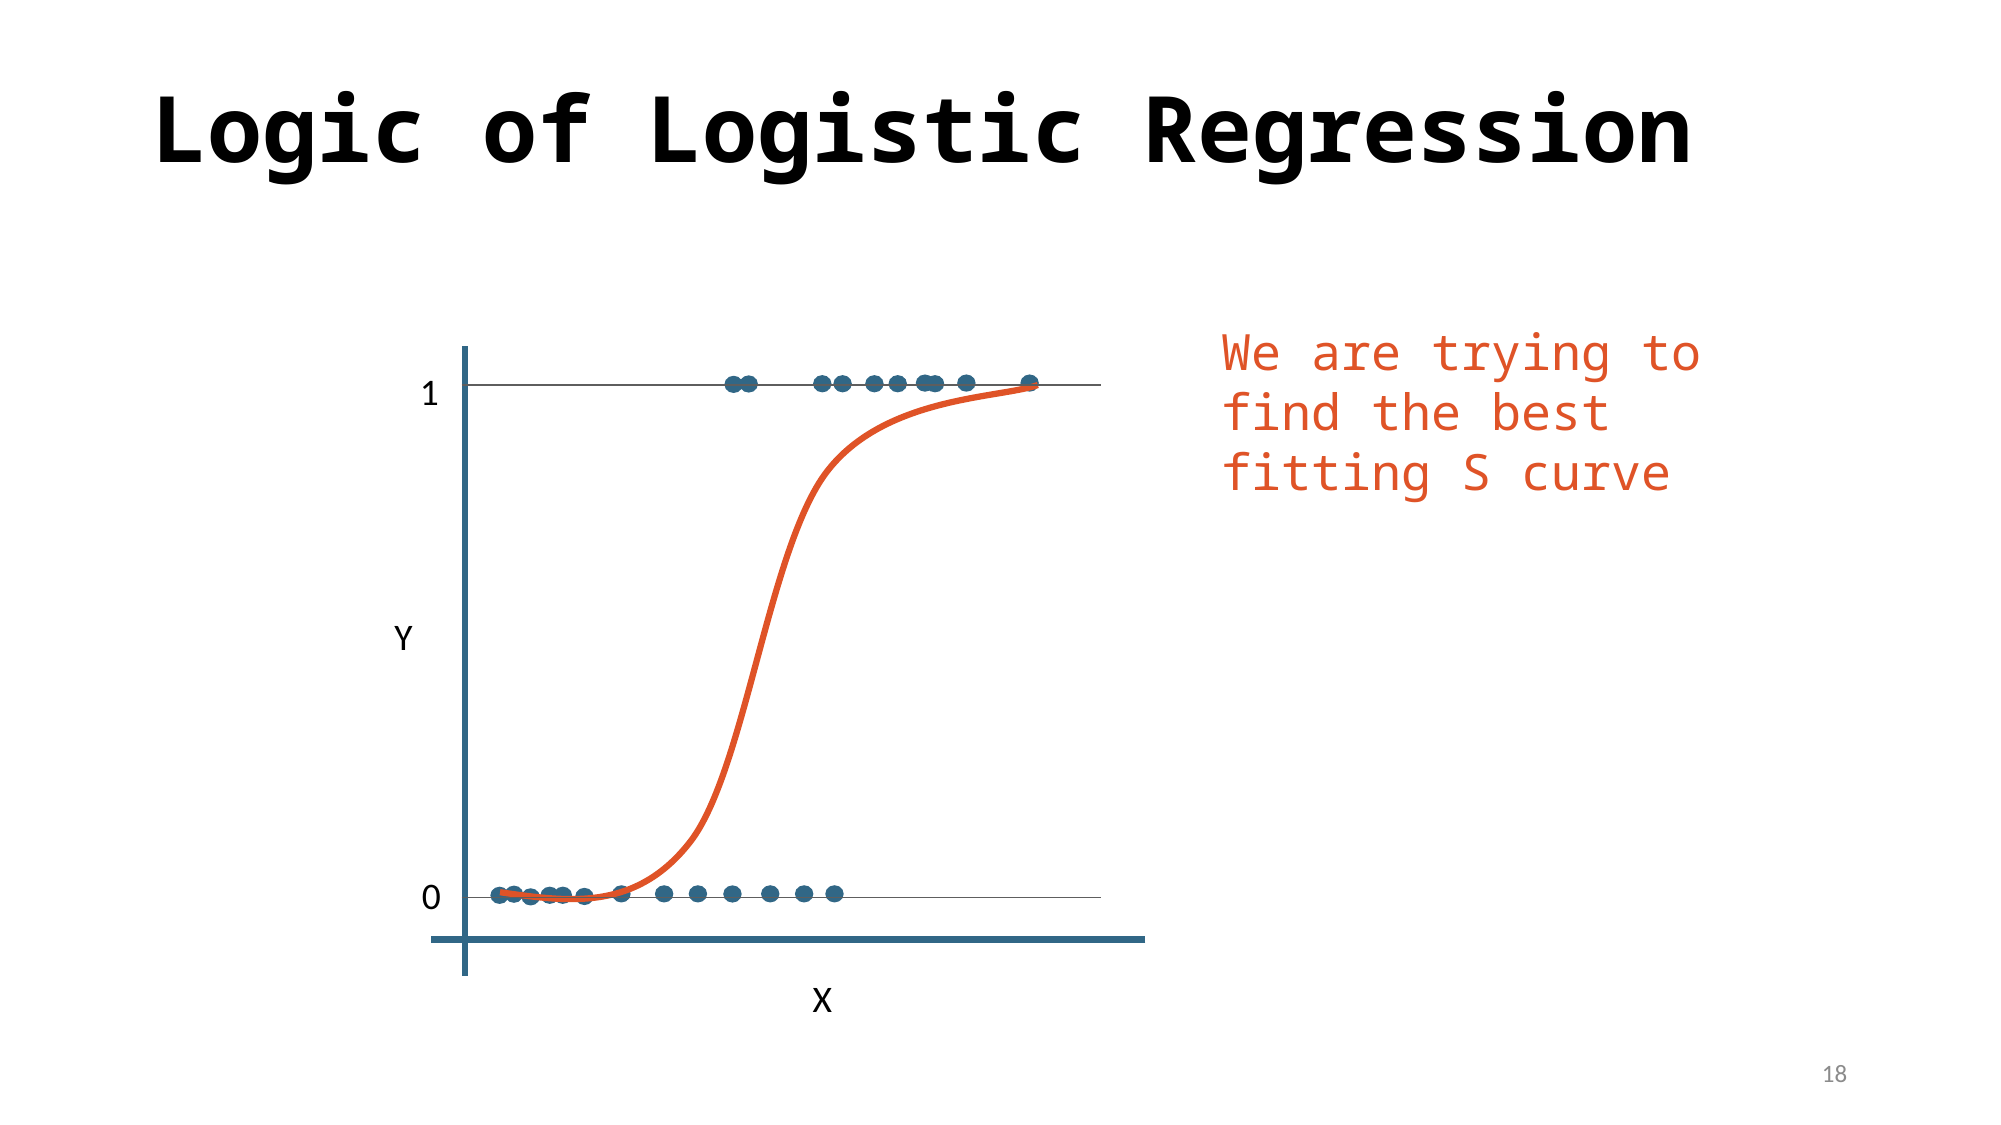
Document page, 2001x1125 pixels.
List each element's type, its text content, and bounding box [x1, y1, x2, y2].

text_box [529, 421, 1000, 864]
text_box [406, 864, 1102, 926]
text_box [404, 360, 1102, 421]
slide_number 18 [1412, 1042, 1863, 1103]
title Logic of Logistic Regression [137, 63, 1863, 202]
text_box Y [379, 605, 428, 666]
text_box X [797, 967, 848, 1028]
text_box We are trying to find the best fitting S curve [1206, 313, 1808, 508]
